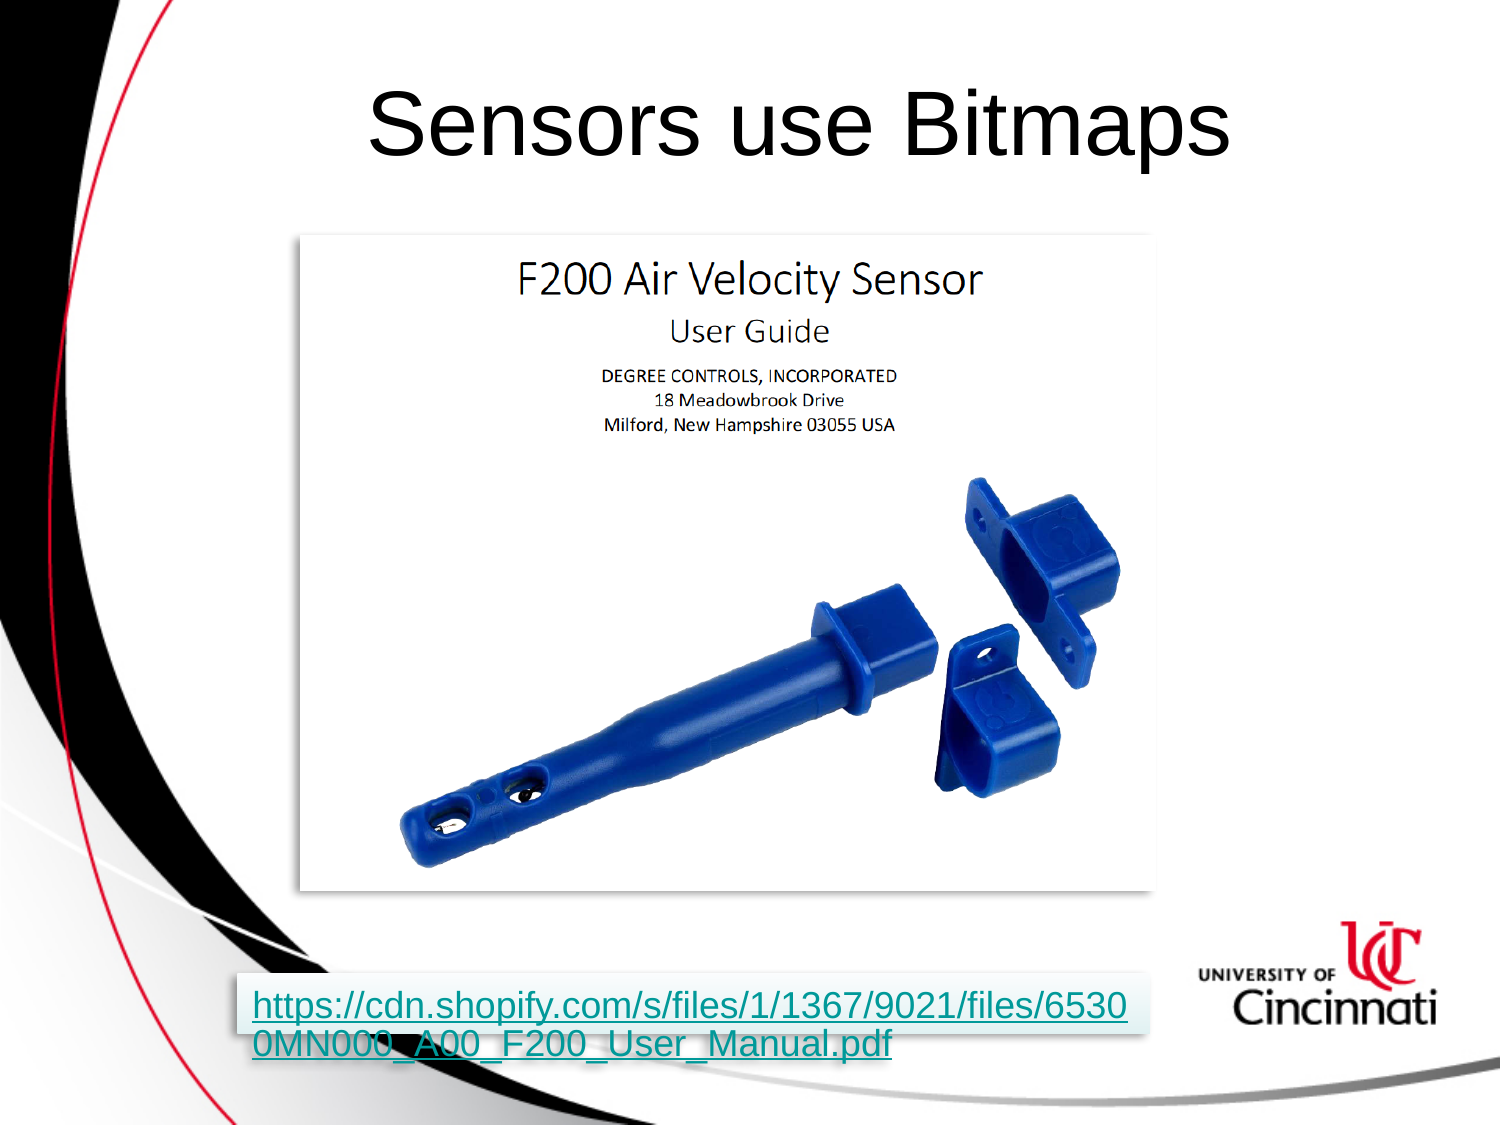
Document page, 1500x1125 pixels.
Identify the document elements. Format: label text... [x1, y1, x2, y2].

text_box https://cdn.shopify.com/s/files/1/1367/9021/files/65300MN000_A00_F200_User_Manual.pdf [237, 973, 1150, 1034]
title Sensors use Bitmaps [125, 24, 1475, 213]
picture [0, 0, 1500, 1125]
